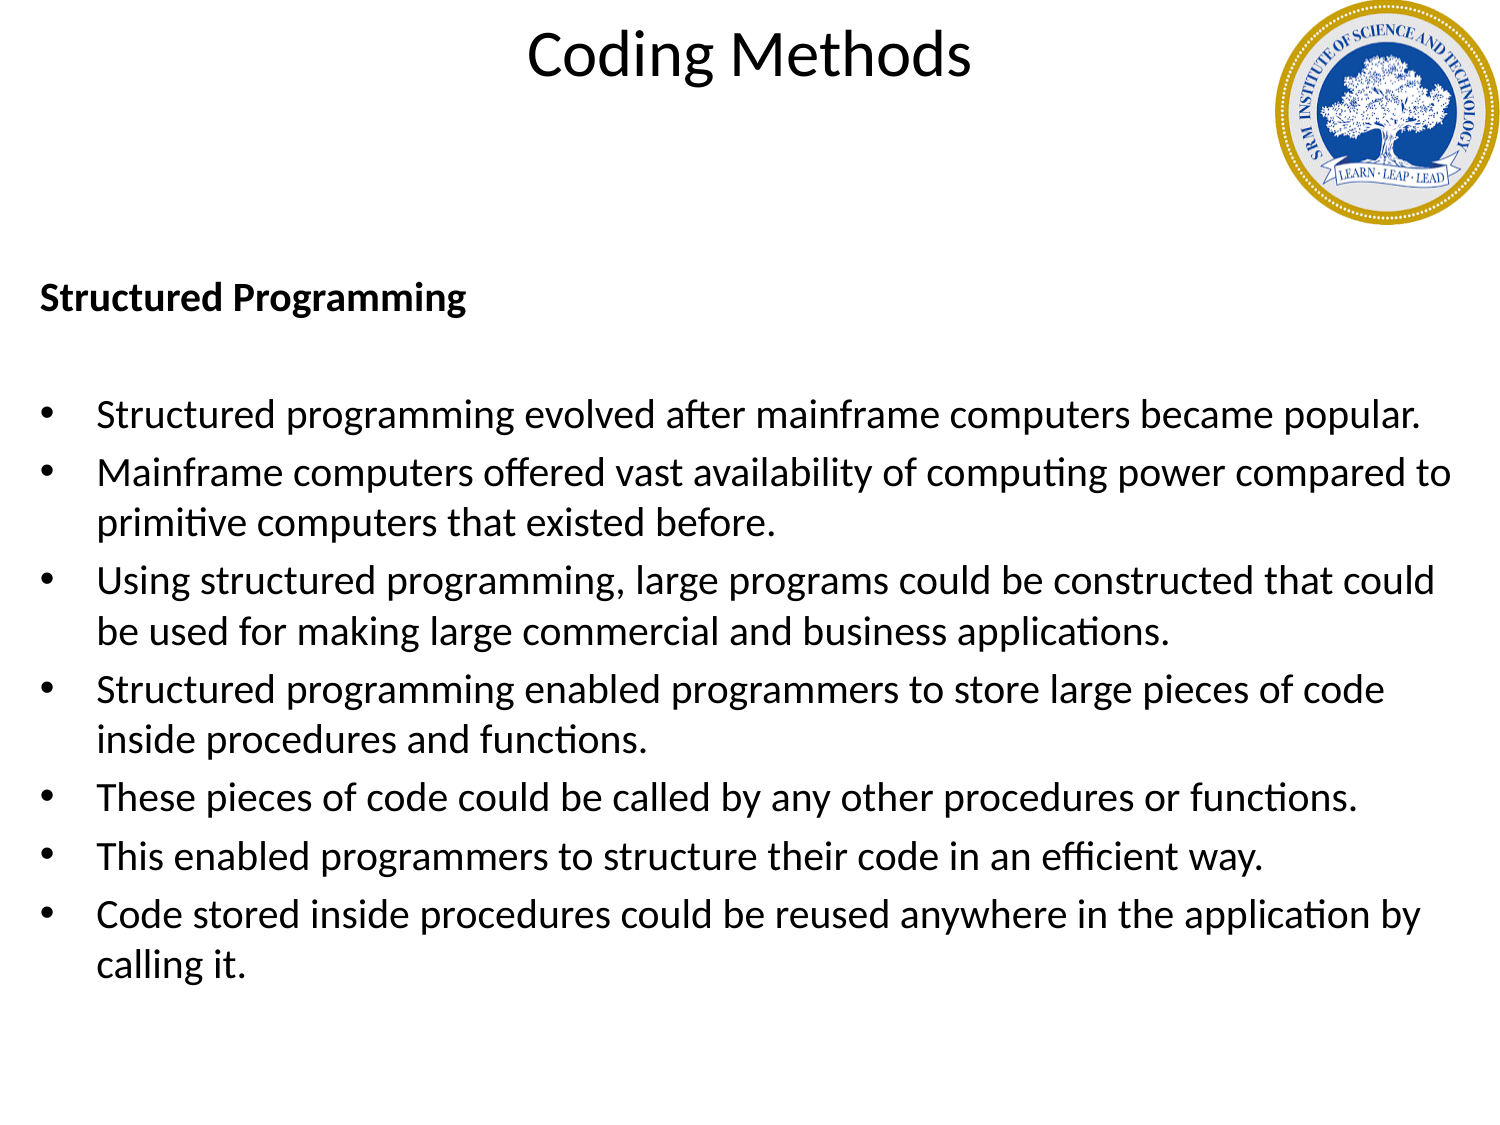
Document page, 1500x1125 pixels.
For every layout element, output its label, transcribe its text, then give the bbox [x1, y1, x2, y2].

title Coding Methods [75, 0, 1425, 100]
picture [1275, 0, 1500, 225]
list Structured Programming Structured programming evolved after mainframe computers became popular. Mainframe computers offered vast availability of computing power compared to primitive computers that existed before. Using structured programming, large programs could be constructed that could be used for making large commercial and business applications. Structured programming enabled programmers to store large pieces of code inside procedures and functions. These pieces of code could be called by any other procedures or functions. This enabled programmers to structure their code in an efficient way. Code stored inside procedures could be reused anywhere in the application by calling it. [24, 262, 1475, 1113]
